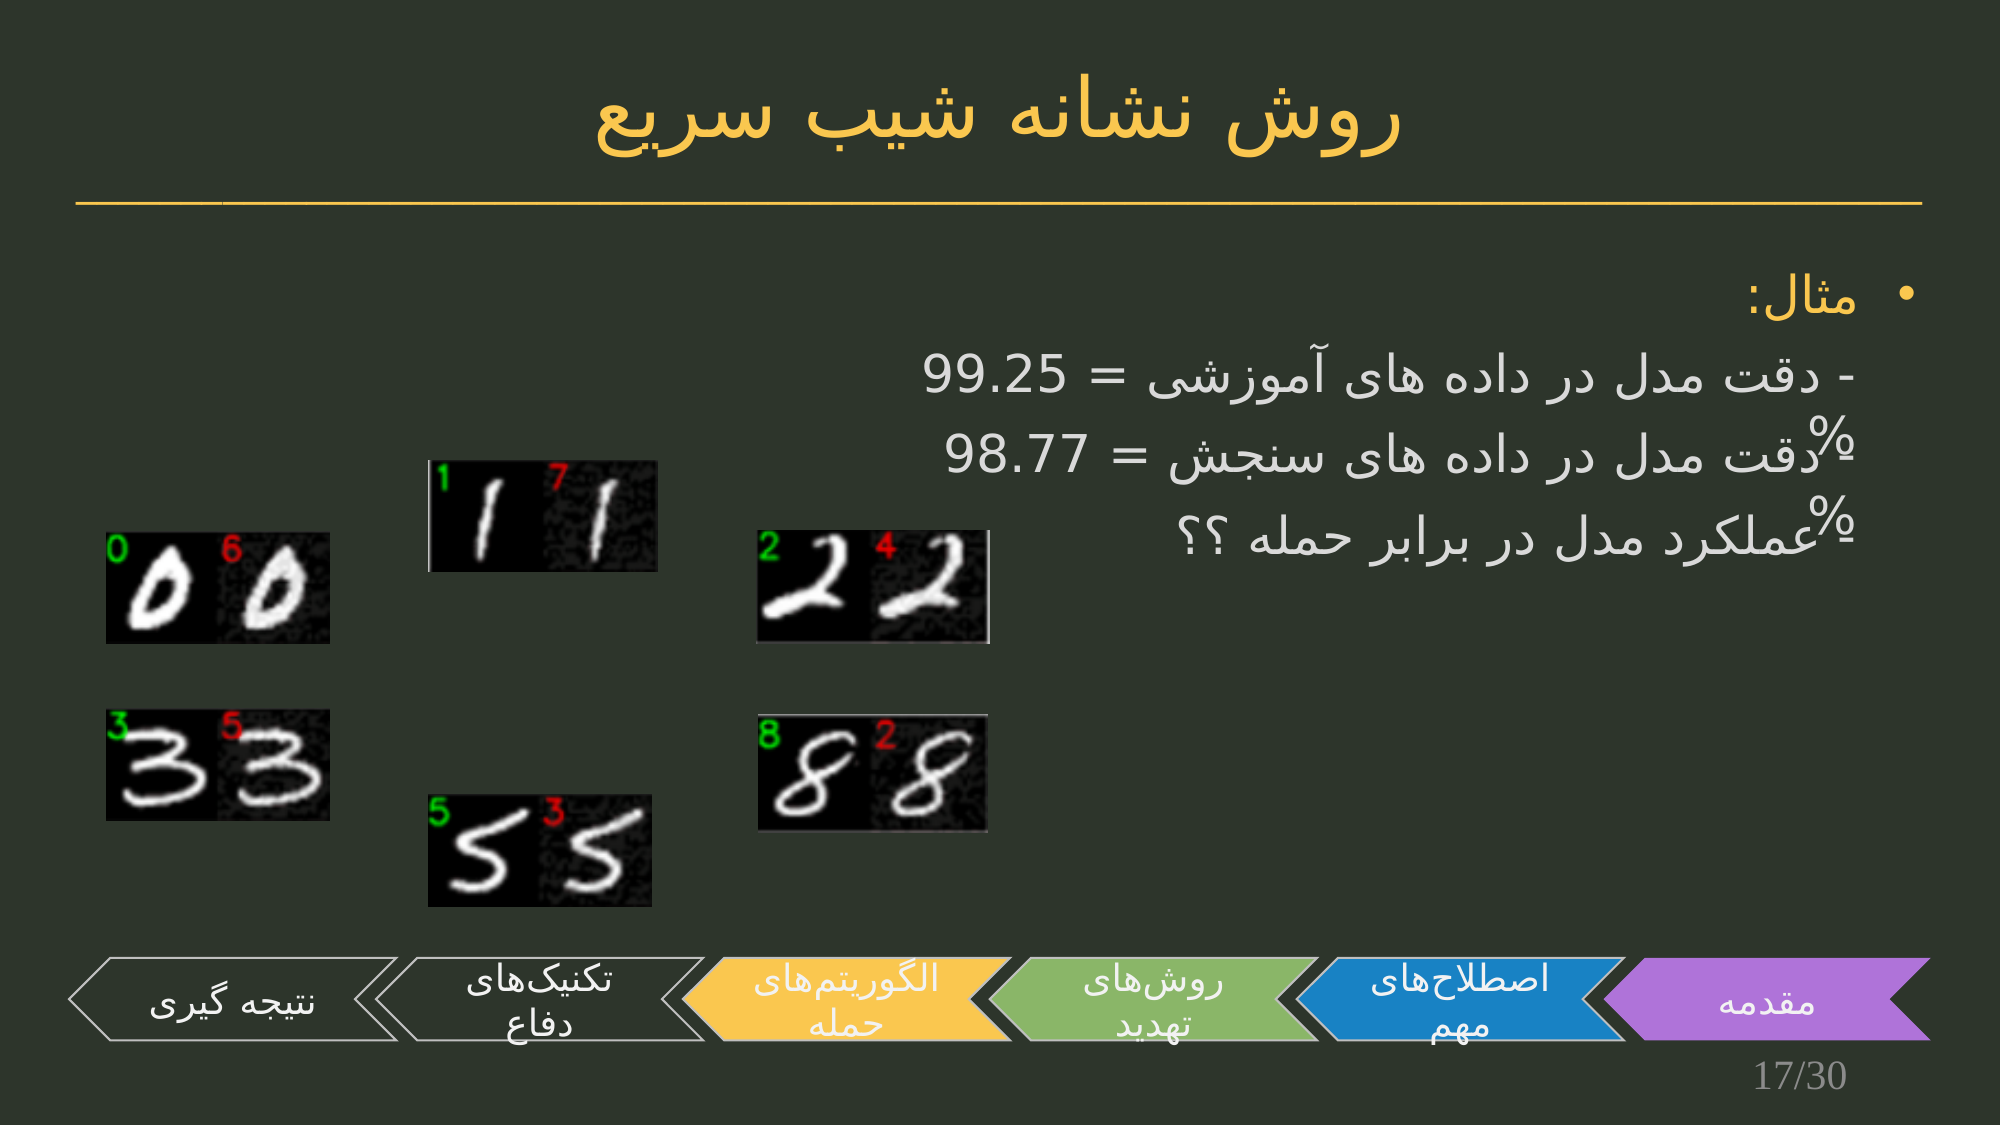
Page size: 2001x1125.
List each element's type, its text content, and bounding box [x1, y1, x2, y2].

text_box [106, 460, 990, 907]
text_box - دقت مدل در داده های سنجش = 98.77 % [902, 412, 1872, 495]
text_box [69, 957, 1931, 1041]
text_box روش نشانه شیب سریع ________________________________________________________________________________________ [0, 46, 2000, 212]
text_box - دقت مدل در داده های آموزشی = 99.25 % [902, 332, 1872, 412]
text_box - عملکرد مدل در برابر حمله ؟؟ [990, 495, 1872, 573]
text_box مثال: [1552, 254, 1931, 332]
slide_number 17/30 [1412, 1042, 1863, 1103]
